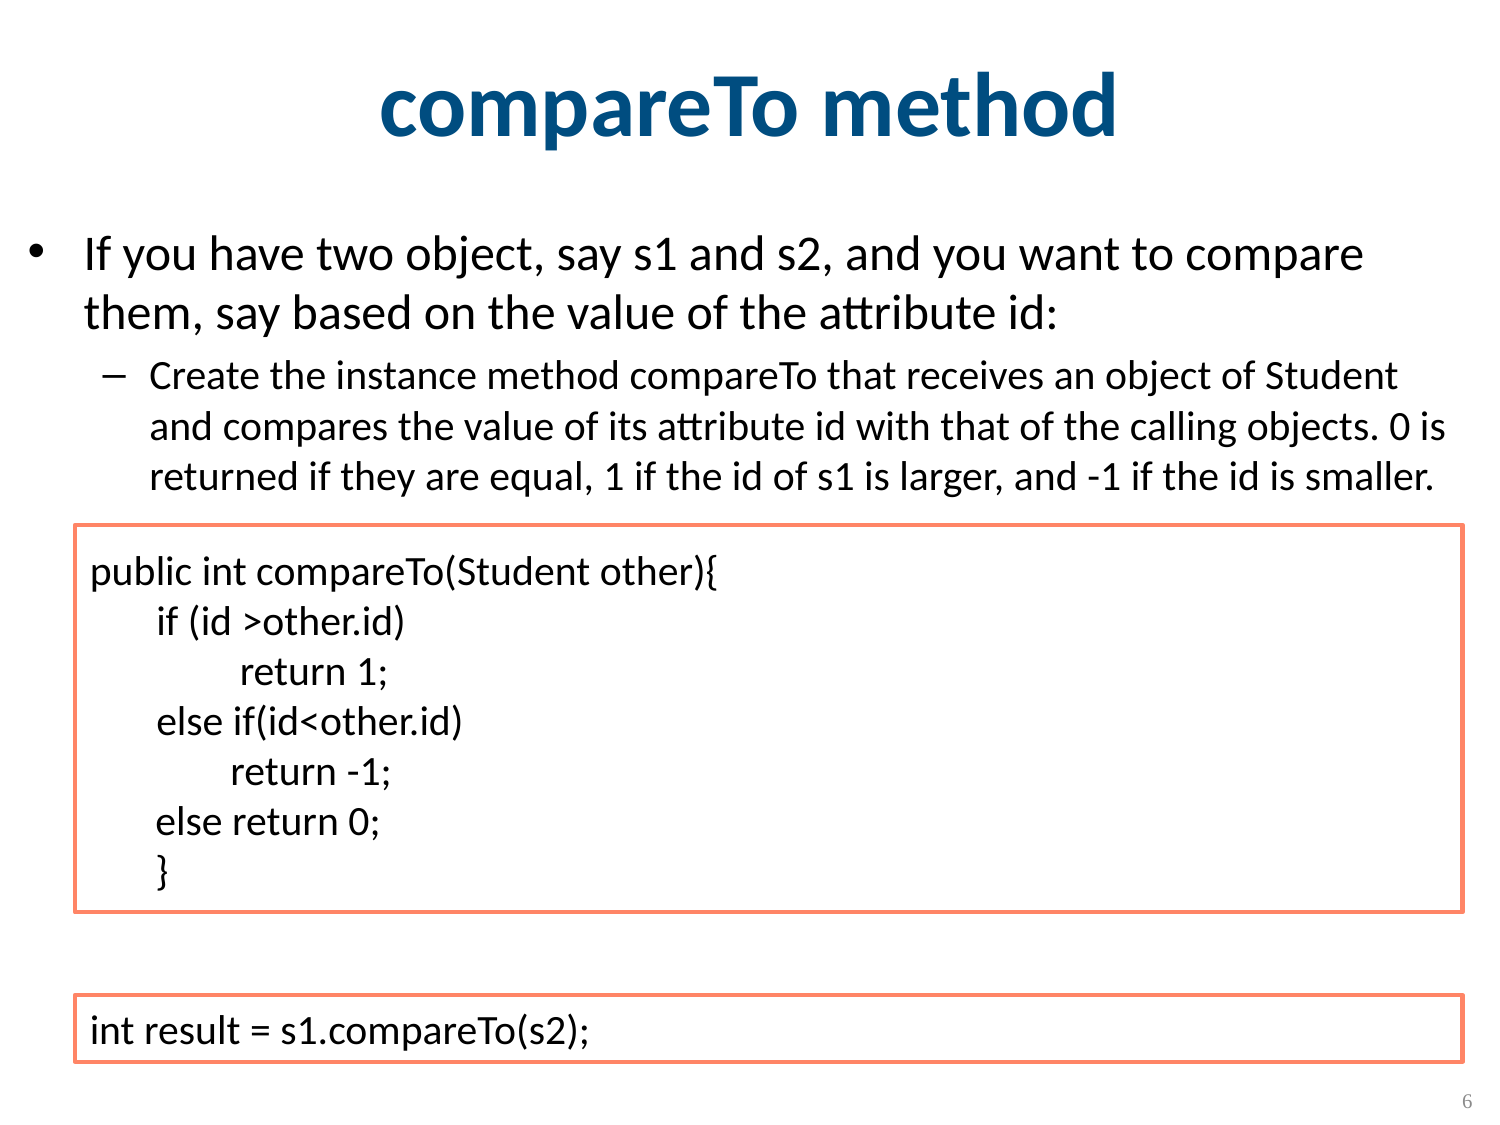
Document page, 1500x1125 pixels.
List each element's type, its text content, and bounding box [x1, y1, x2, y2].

title compareTo method [75, 24, 1425, 175]
text_box public int compareTo(Student other){ if (id >other.id) return 1; else if(id<other.id) return -1; else return 0; } [73, 523, 1465, 914]
slide_number 6 [1325, 1074, 1488, 1125]
text_box int result = s1.compareTo(s2); [73, 993, 1465, 1064]
list If you have two object, say s1 and s2, and you want to compare them, say based on the value of the attribute id: Create the instance method compareTo that receives an object of Student and compares the value of its attribute id with that of the calling objects. 0 is returned if they are equal, 1 if the id of s1 is larger, and -1 if the id is smaller. [12, 212, 1463, 1075]
